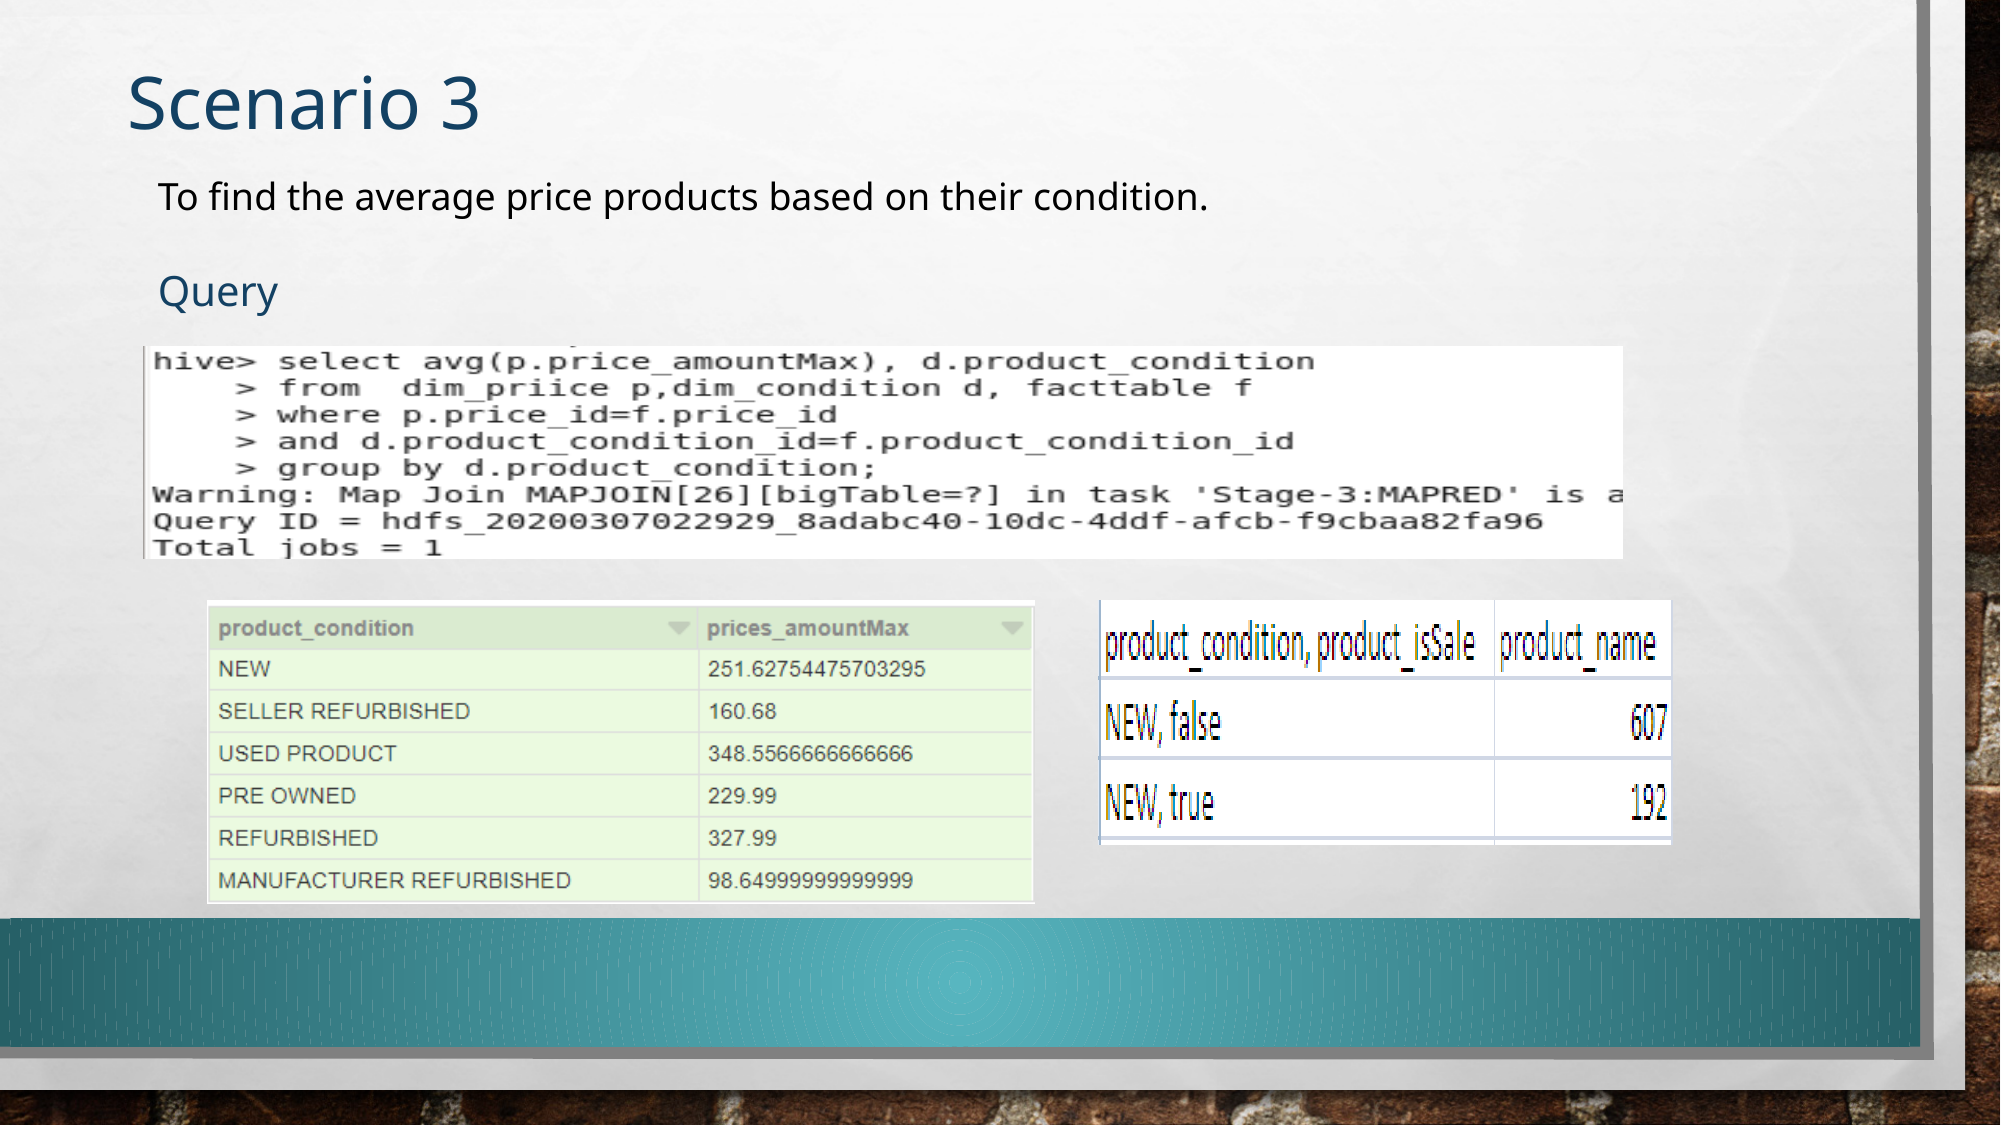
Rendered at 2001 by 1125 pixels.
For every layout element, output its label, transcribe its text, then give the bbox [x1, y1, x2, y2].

title Scenario 3 [112, 59, 1757, 154]
text_box Query [143, 257, 701, 323]
picture [0, 0, 2000, 1125]
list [142, 346, 1623, 560]
picture [207, 600, 1035, 904]
text_box To find the average price products based on their condition. [143, 165, 1340, 271]
picture [1097, 600, 1673, 845]
